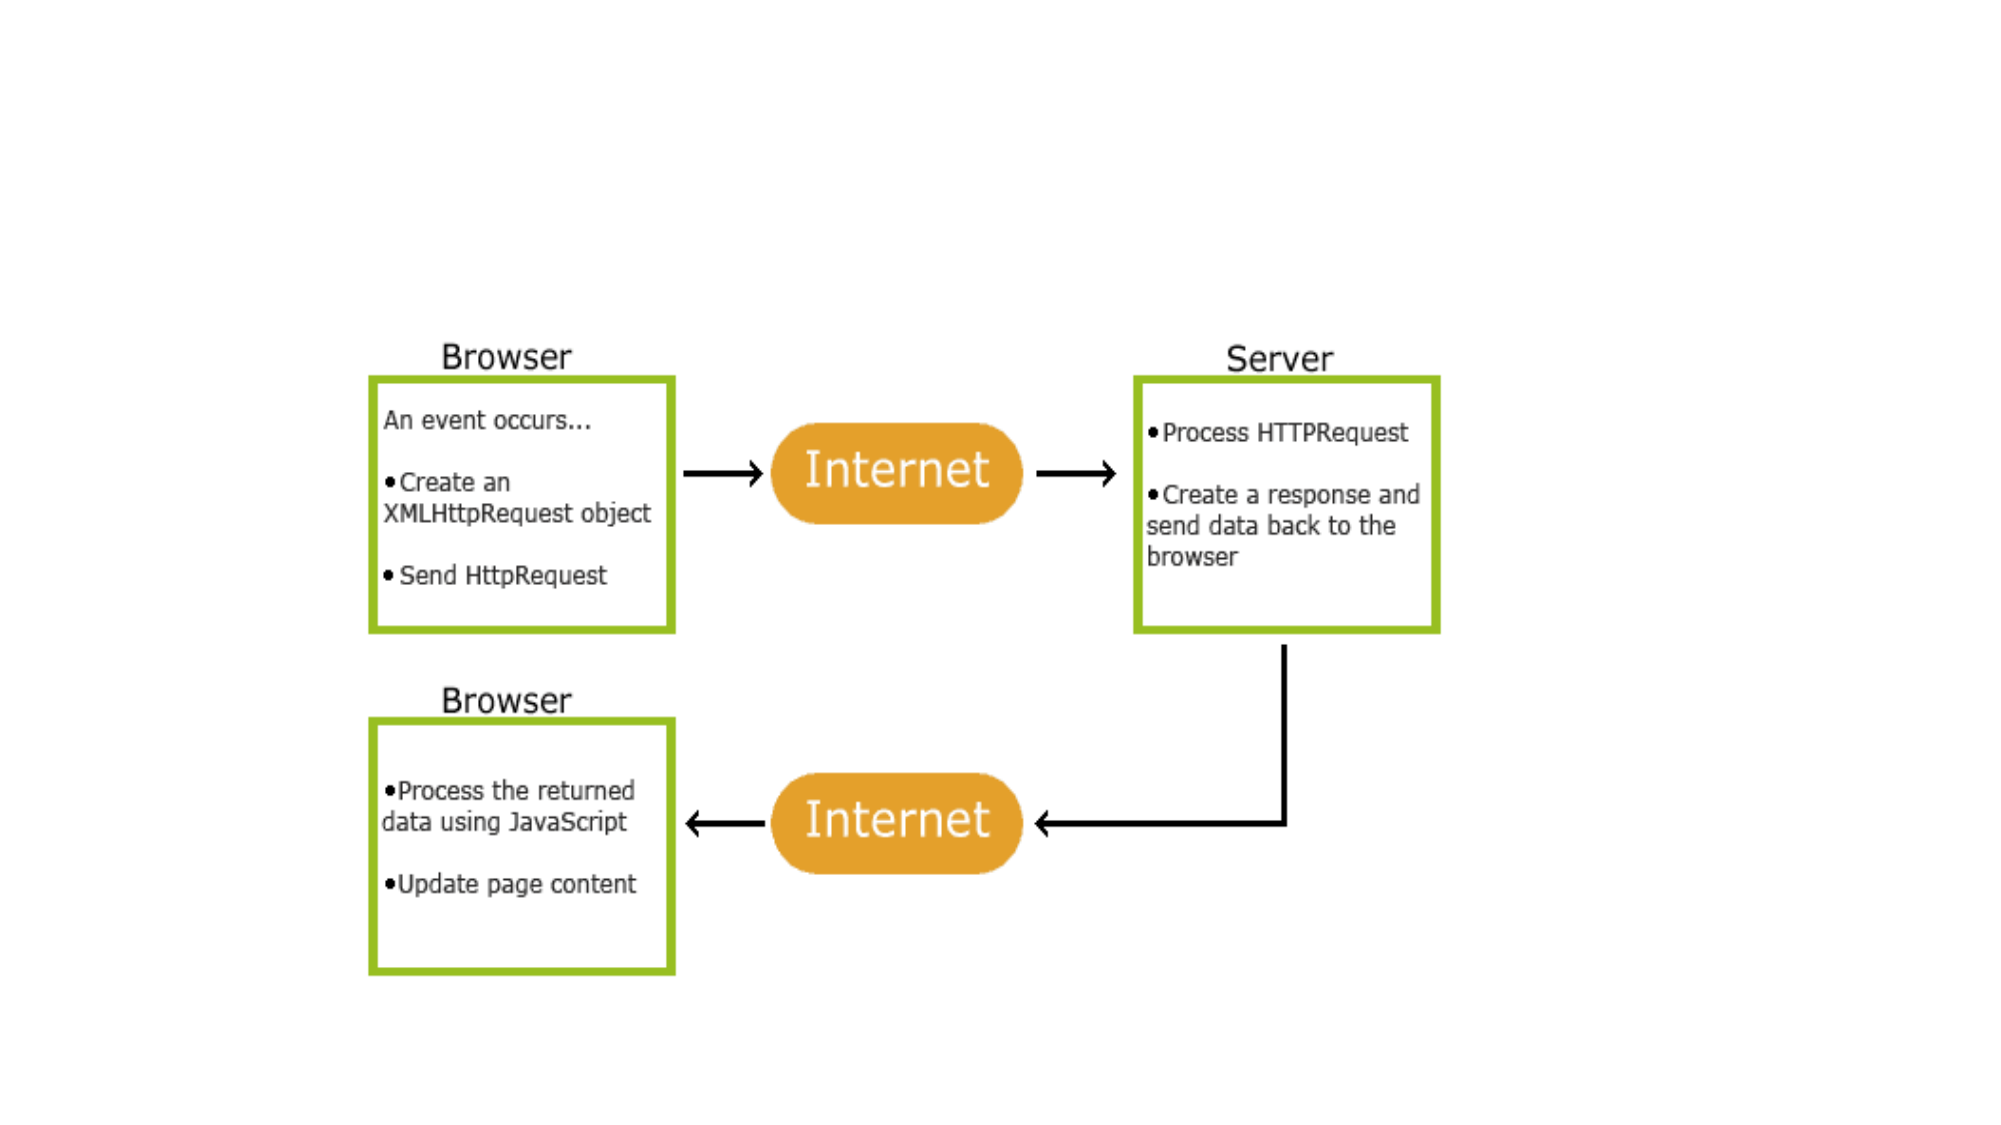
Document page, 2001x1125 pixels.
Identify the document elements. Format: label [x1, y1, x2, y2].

list [365, 324, 1445, 995]
